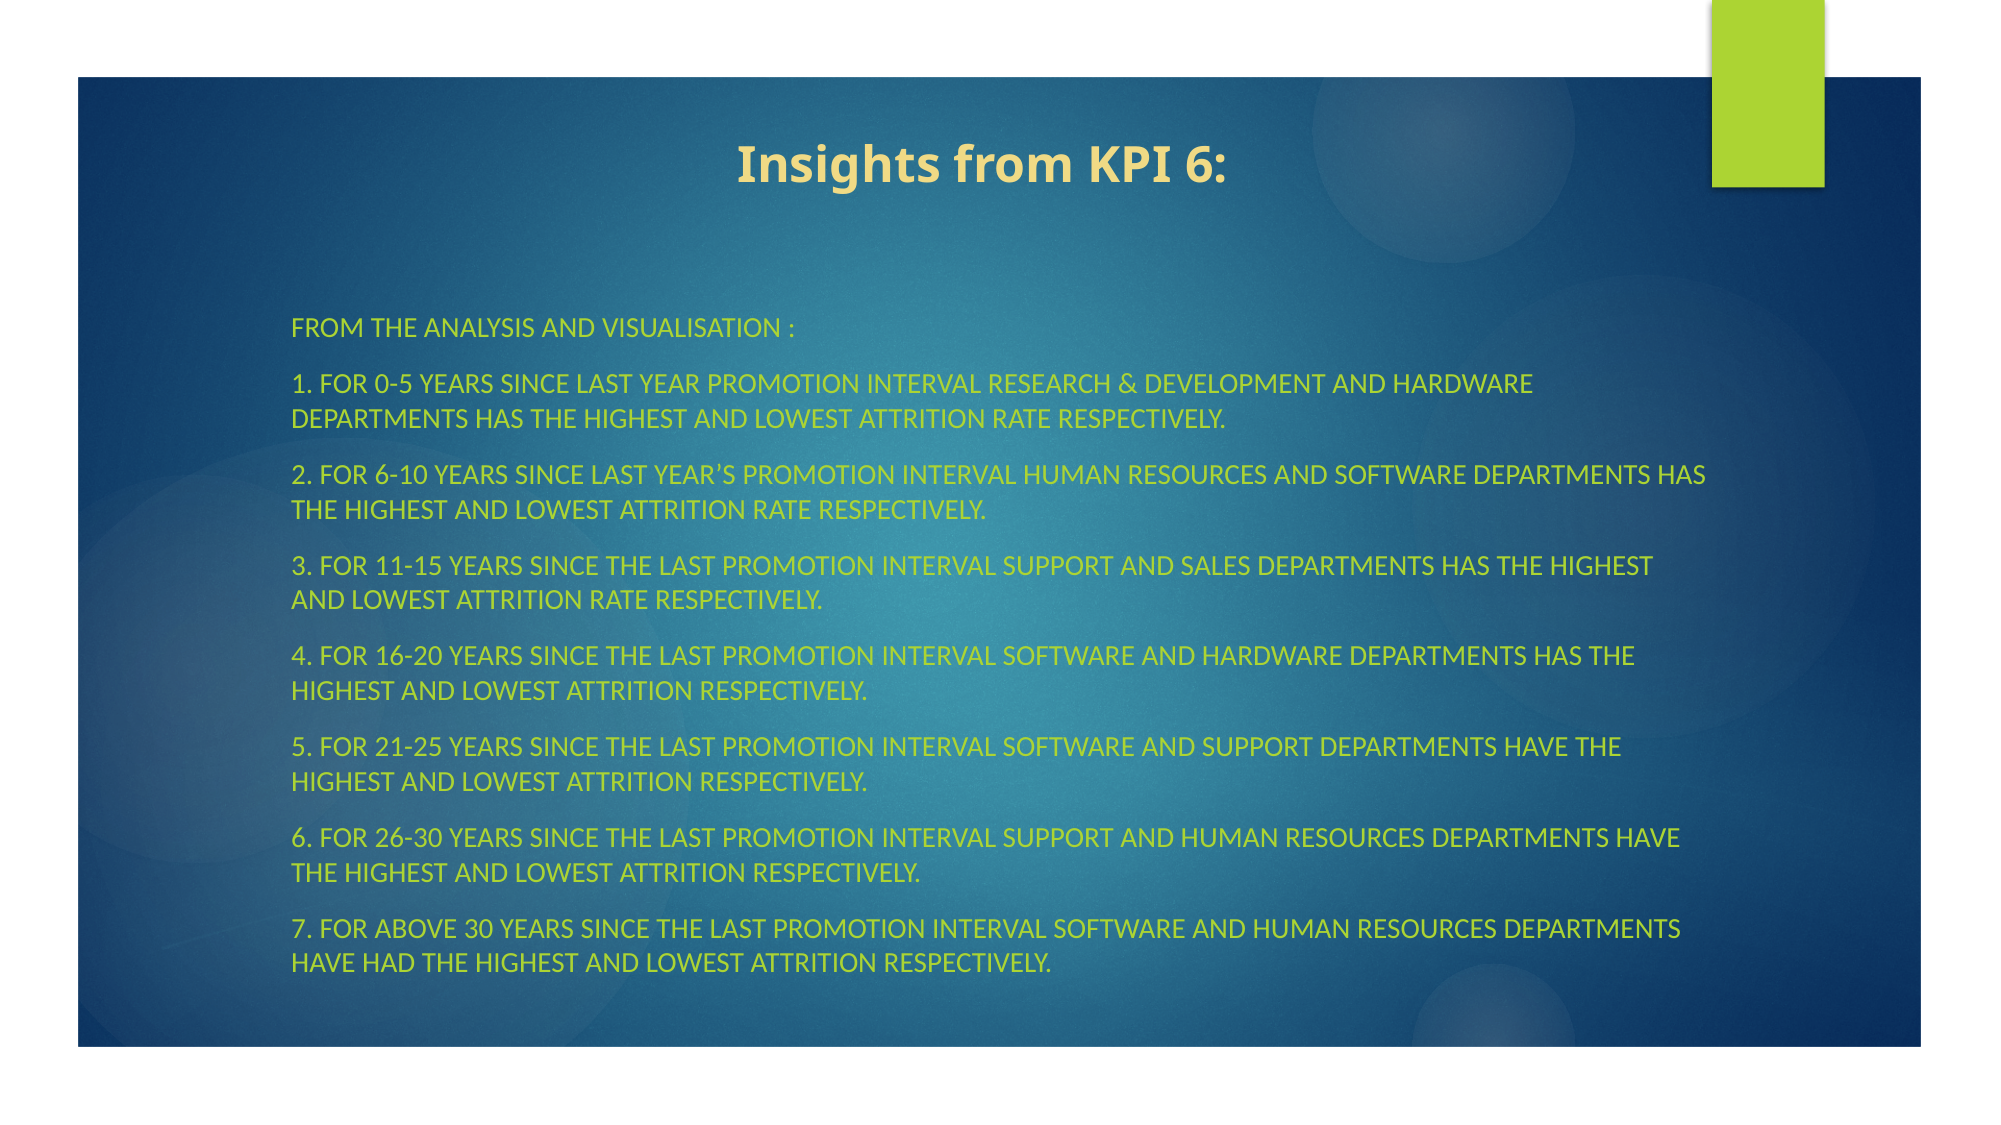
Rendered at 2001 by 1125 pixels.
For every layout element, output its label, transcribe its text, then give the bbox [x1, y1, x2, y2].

subtitle From the analysis and Visualisation : 1. For 0-5 years since Last year Promotion interval Research & Development and Hardware departments has the highest and lowest attrition rate respectively. 2. For 6-10 years since last year’s promotion interval Human resources and software departments has the highest and lowest attrition rate respectively. 3. For 11-15 years since the last promotion interval support and sales departments has the highest and lowest attrition rate respectively. 4. For 16-20 years since the last promotion interval software and hardware departments has the highest and lowest attrition respectively. 5. For 21-25 years since the last promotion interval software and support departments have the highest and lowest attrition respectively. 6. For 26-30 years since the last promotion interval support and Human resources departments have the highest and lowest attrition respectively. 7. For above 30 years since the last promotion interval software and Human resources departments have had the highest and lowest attrition respectively. [276, 300, 1724, 443]
title Insights from KPI 6: [722, 106, 2000, 200]
